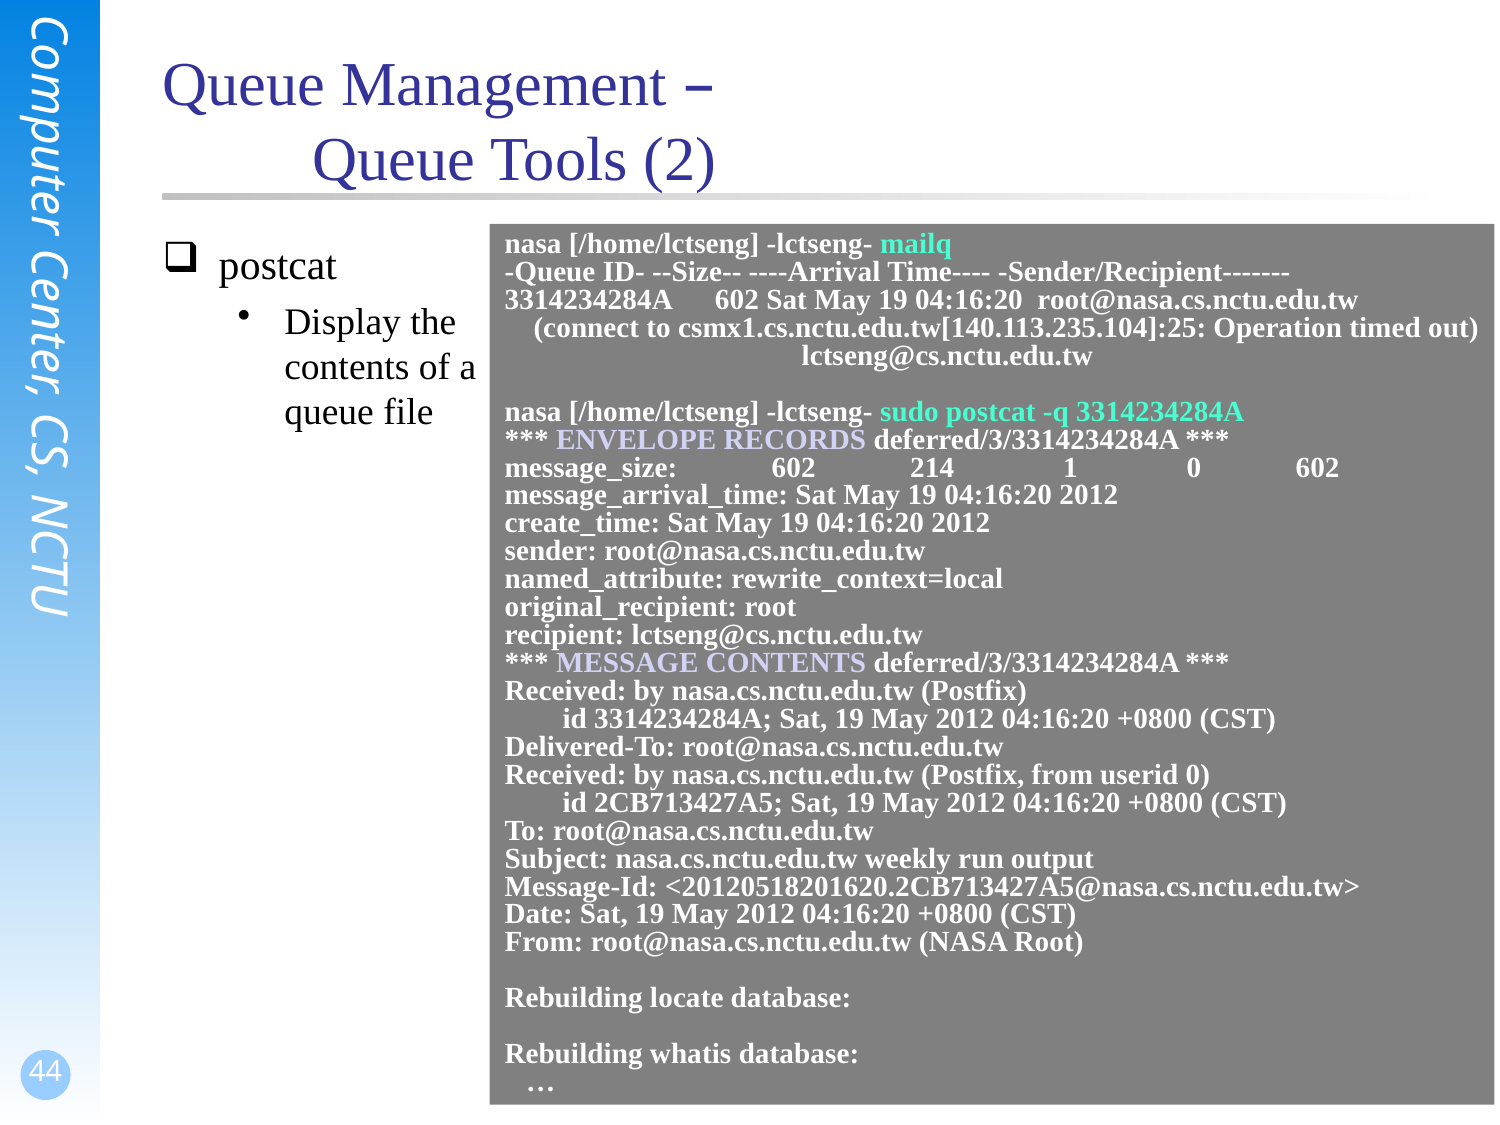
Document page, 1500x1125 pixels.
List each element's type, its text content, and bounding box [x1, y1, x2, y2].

text_box nasa [/home/lctseng] -lctseng- mailq -Queue ID- --Size-- ----Arrival Time---- -Sender/Recipient------- 3314234284A 602 Sat May 19 04:16:20 root@nasa.cs.nctu.edu.tw (connect to csmx1.cs.nctu.edu.tw[140.113.235.104]:25: Operation timed out) lctseng@cs.nctu.edu.tw nasa [/home/lctseng] -lctseng- sudo postcat -q 3314234284A *** ENVELOPE RECORDS deferred/3/3314234284A *** message_size: 602 214 1 0 602 message_arrival_time: Sat May 19 04:16:20 2012 create_time: Sat May 19 04:16:20 2012 sender: root@nasa.cs.nctu.edu.tw named_attribute: rewrite_context=local original_recipient: root recipient: lctseng@cs.nctu.edu.tw *** MESSAGE CONTENTS deferred/3/3314234284A *** Received: by nasa.cs.nctu.edu.tw (Postfix) id 3314234284A; Sat, 19 May 2012 04:16:20 +0800 (CST) Delivered-To: root@nasa.cs.nctu.edu.tw Received: by nasa.cs.nctu.edu.tw (Postfix, from userid 0) id 2CB713427A5; Sat, 19 May 2012 04:16:20 +0800 (CST) To: root@nasa.cs.nctu.edu.tw Subject: nasa.cs.nctu.edu.tw weekly run output Message-Id: <20120518201620.2CB713427A5@nasa.cs.nctu.edu.tw> Date: Sat, 19 May 2012 04:16:20 +0800 (CST) From: root@nasa.cs.nctu.edu.tw (NASA Root) Rebuilding locate database: Rebuilding whatis database: … [489, 223, 1495, 1105]
list postcat Display the contents of a queue file [162, 237, 489, 1000]
title Queue Management – Queue Tools (2) [162, 42, 1438, 231]
